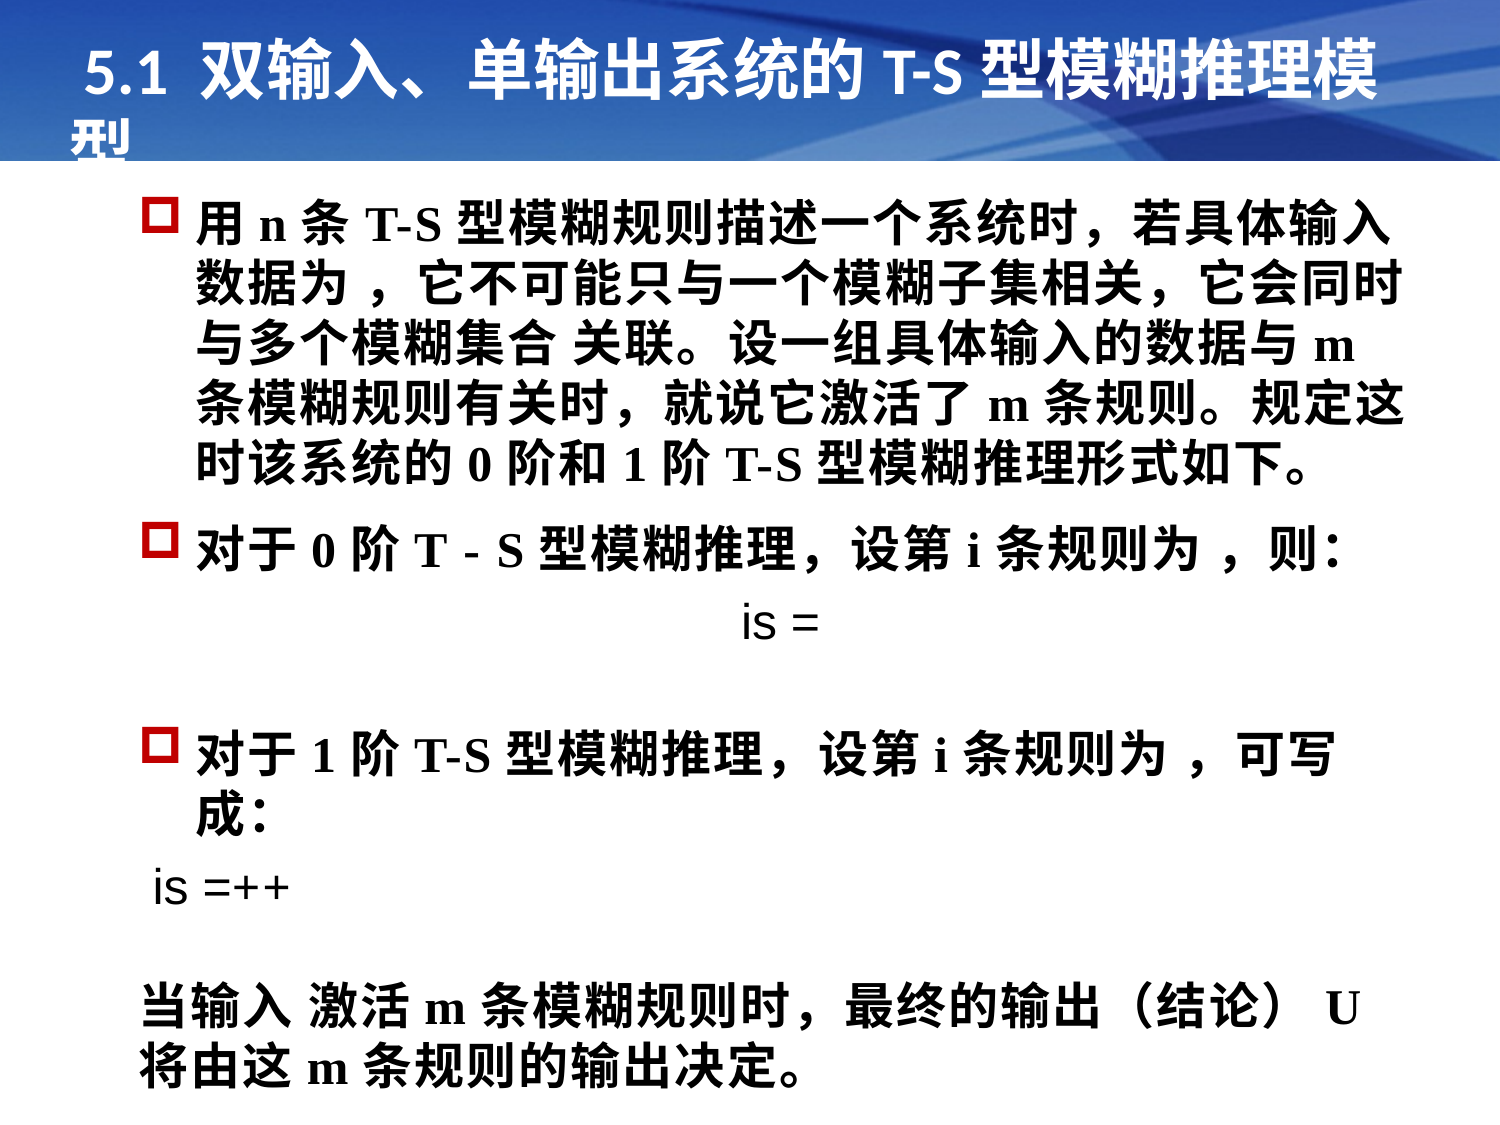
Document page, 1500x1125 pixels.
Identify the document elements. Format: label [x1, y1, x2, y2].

picture [0, 0, 1500, 162]
